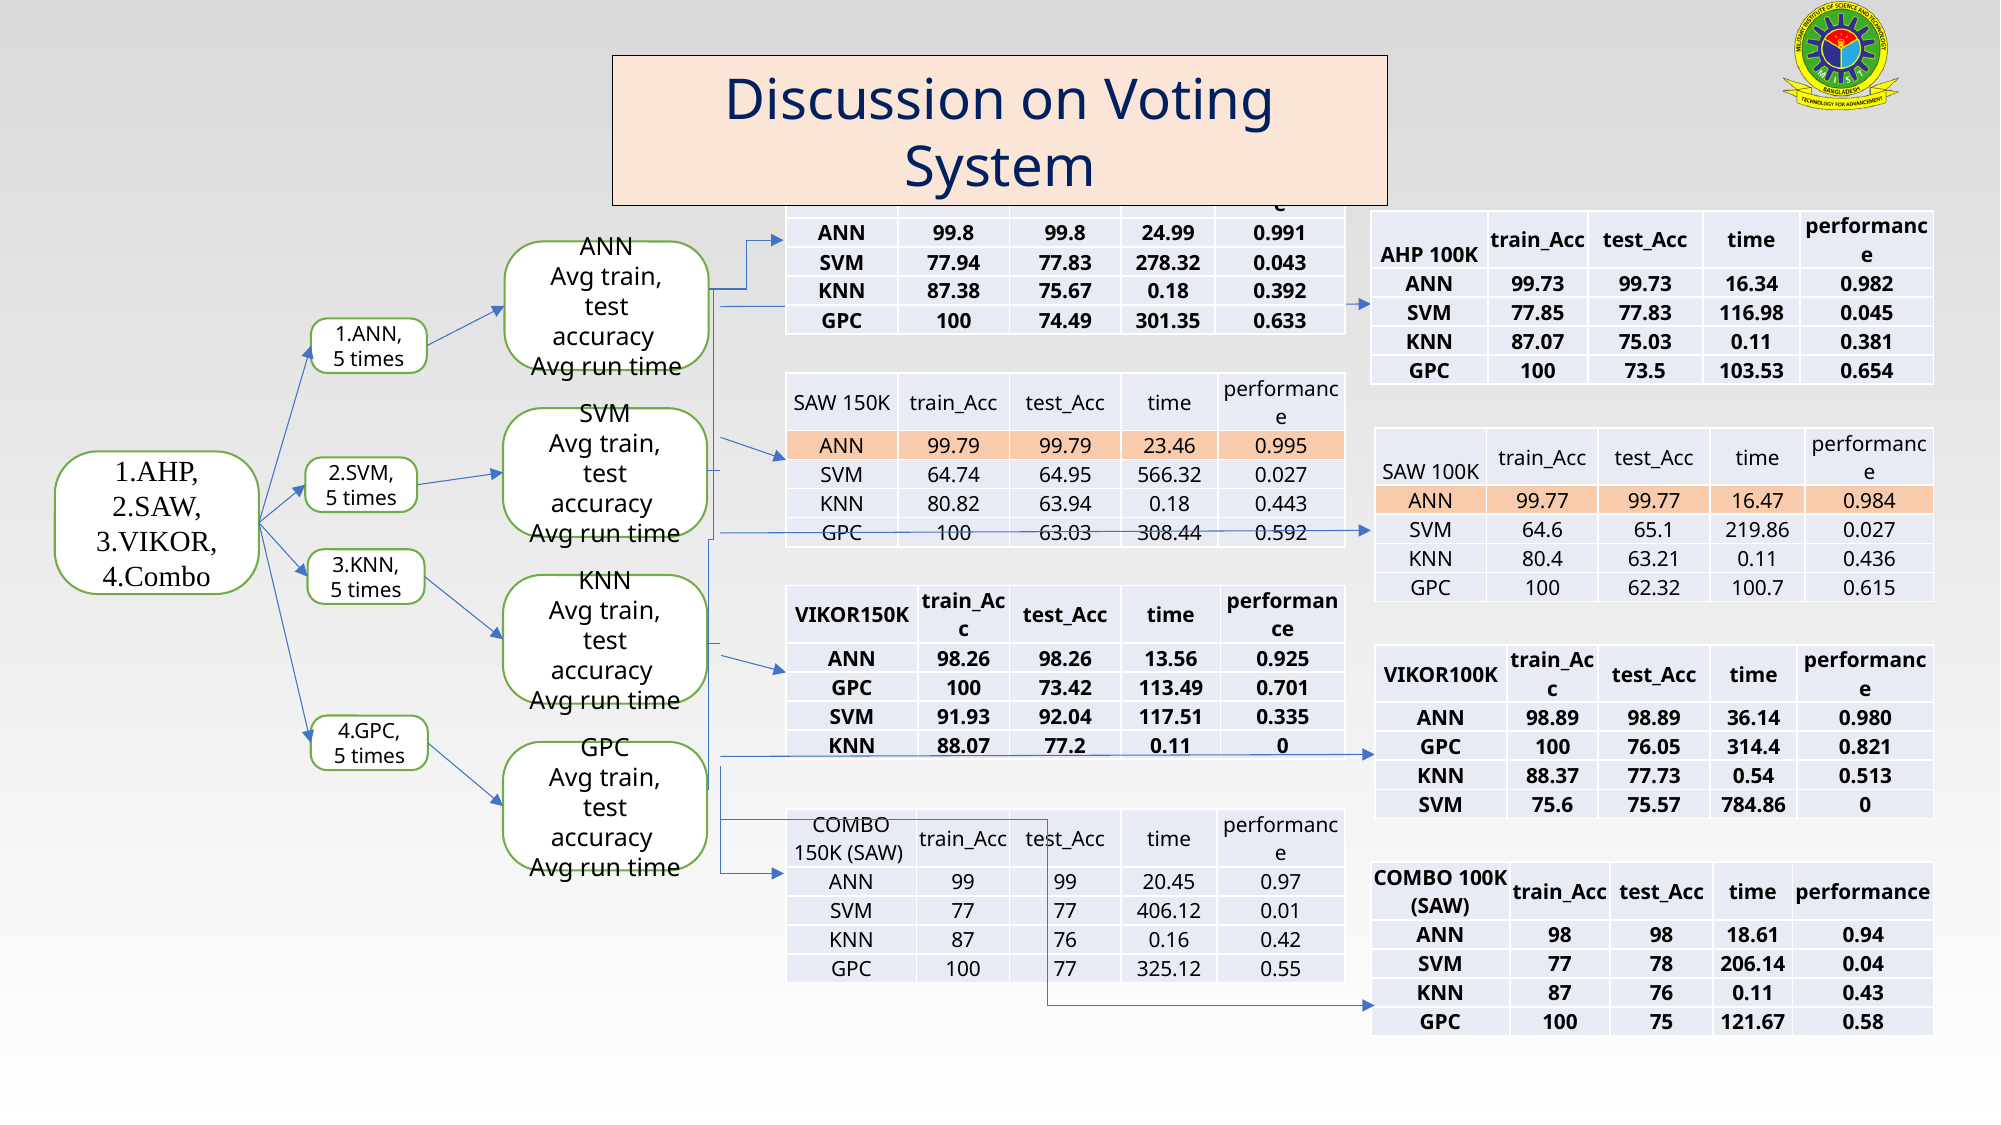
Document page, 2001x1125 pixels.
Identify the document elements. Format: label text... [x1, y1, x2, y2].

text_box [720, 819, 1375, 1006]
table_cell 77.83 [1010, 248, 1120, 275]
table_header time [1704, 212, 1799, 267]
table_cell 73.5 [1589, 356, 1702, 383]
table_cell 0.443 [1219, 489, 1344, 517]
table_cell GPC [1376, 573, 1486, 601]
table_cell 99.8 [899, 219, 1009, 246]
table_cell 0.027 [1219, 460, 1344, 488]
table_header test_Acc [1611, 863, 1712, 919]
table_cell 36.14 [1711, 703, 1796, 730]
table_cell 76.05 [1599, 732, 1709, 759]
table_cell 88.07 [919, 731, 1009, 754]
table_cell 63.21 [1599, 544, 1709, 572]
table_cell 99.8 [1010, 219, 1120, 246]
table_header train_Acc [1511, 863, 1609, 919]
table_cell 100 [899, 307, 1009, 333]
table_cell 73.42 [1010, 673, 1120, 700]
table_cell SVM [787, 702, 917, 729]
table_cell 63.94 [1010, 489, 1120, 517]
table_cell 80.82 [899, 489, 1009, 517]
table_cell 99.79 [1010, 431, 1120, 459]
table_cell 75.6 [1508, 790, 1597, 818]
table_header AHP 100K [1372, 212, 1487, 267]
table_cell 75.67 [1010, 277, 1120, 303]
table_cell 0 [1798, 790, 1933, 818]
table_cell 113.49 [1122, 673, 1220, 700]
table_cell 0.821 [1798, 732, 1933, 759]
table_header time [1711, 429, 1804, 484]
text_box 2.SVM, 5 times [311, 456, 419, 514]
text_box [427, 742, 504, 807]
text_box KNN Avg train, test accuracy Avg run time [501, 573, 708, 705]
table_header performance [1219, 374, 1344, 430]
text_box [708, 471, 714, 643]
text_box SVM Avg train, test accuracy Avg run time [501, 407, 708, 538]
table_cell 100 [899, 533, 1009, 546]
table_cell 63.03 [1010, 533, 1120, 546]
table_cell 0.701 [1221, 673, 1344, 700]
table_cell 88.37 [1508, 761, 1597, 789]
table_header train_Acc [919, 586, 1009, 642]
table_cell 100 [1508, 732, 1597, 759]
table_header test_Acc [1599, 429, 1709, 484]
table_cell 98.89 [1599, 703, 1709, 730]
table_cell 0.991 [1216, 219, 1344, 246]
table_cell 566.32 [1122, 460, 1217, 488]
table_cell ANN [1376, 703, 1506, 730]
table_header time [1122, 586, 1220, 642]
table_cell 87 [1511, 979, 1609, 1006]
table_cell 77.83 [1589, 298, 1702, 325]
table_cell KNN [1376, 761, 1506, 789]
table_header VIKOR100K [1376, 646, 1506, 701]
table_cell 0.615 [1806, 573, 1933, 601]
table_cell GPC [1372, 1008, 1509, 1035]
table_cell 100 [1487, 573, 1597, 601]
table_cell 63.03 [1010, 518, 1120, 530]
table_header time [1122, 206, 1214, 217]
table_header test_Acc [1010, 586, 1120, 642]
table_header performance [1806, 429, 1933, 484]
table_cell 64.74 [899, 460, 1009, 488]
table_cell GPC [1376, 732, 1506, 759]
table_cell 16.47 [1711, 486, 1804, 513]
table_cell ANN [787, 219, 897, 246]
table_cell 98.26 [1010, 644, 1120, 671]
table_cell 77.73 [1599, 761, 1709, 789]
table_cell 78 [1611, 950, 1712, 977]
table_cell 301.35 [1122, 307, 1214, 333]
table_header SAW 100K [1376, 429, 1486, 484]
table_cell GPC [787, 518, 897, 530]
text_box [698, 788, 806, 852]
table_header performance [1216, 206, 1344, 217]
table_cell 99.79 [899, 431, 1009, 459]
table_cell 100 [899, 518, 1009, 530]
table_cell 0.04 [1793, 950, 1933, 977]
table_cell 16.34 [1704, 269, 1799, 296]
table_cell 23.46 [1122, 431, 1217, 459]
table_cell 18.61 [1714, 921, 1792, 948]
table_cell 74.49 [1010, 307, 1120, 333]
table_header performance [1221, 586, 1344, 642]
table_cell 0.392 [1216, 277, 1344, 303]
table_cell 0.982 [1801, 269, 1933, 296]
table_cell ANN [1376, 486, 1486, 513]
table_header performance [1801, 212, 1933, 267]
table_cell 0.984 [1806, 486, 1933, 513]
table_cell 308.44 [1122, 533, 1217, 546]
table_header time [1714, 863, 1792, 919]
picture [1780, 0, 1900, 112]
table_header performance [1798, 646, 1933, 701]
table_header COMBO 100K (SAW) [1375, 863, 1509, 919]
table_cell KNN [1372, 327, 1487, 354]
table_cell 75 [1611, 1008, 1712, 1035]
table_cell 0.11 [1704, 327, 1799, 354]
table_cell 784.86 [1711, 790, 1796, 818]
table_cell 87.38 [899, 277, 1009, 303]
table_header train_Acc [917, 810, 1009, 819]
table_cell SVM [1376, 515, 1486, 543]
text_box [258, 345, 311, 522]
table_header train_Acc [1487, 429, 1597, 484]
table_cell GPC [1372, 356, 1487, 383]
table_cell SVM [1375, 950, 1509, 977]
table_cell 98 [1511, 921, 1609, 948]
table_header performance [1793, 863, 1933, 919]
table_cell 0.925 [1221, 644, 1344, 671]
table_header test_Acc [1010, 374, 1120, 430]
table_cell 98 [1611, 921, 1712, 948]
table_cell 77 [1511, 950, 1609, 977]
table_cell 0.54 [1711, 761, 1796, 789]
table_header train_Acc [1508, 646, 1597, 701]
table_cell 77.2 [1010, 731, 1120, 754]
table_cell ANN [787, 431, 897, 459]
table_cell SVM [787, 460, 897, 488]
table_cell 99.73 [1589, 269, 1702, 296]
table_cell 0 [1221, 731, 1344, 754]
table_cell KNN [1375, 979, 1509, 1006]
table_cell 0.043 [1216, 248, 1344, 275]
table_cell 0.94 [1793, 921, 1933, 948]
table_cell 0.11 [1122, 731, 1220, 754]
table_cell 0.43 [1793, 979, 1933, 1006]
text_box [258, 522, 311, 743]
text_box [708, 644, 714, 788]
table_cell 13.56 [1122, 644, 1220, 671]
table_cell ANN [1372, 269, 1487, 296]
text_box 1.AHP, 2.SAW, 3.VIKOR, 4.Combo [53, 450, 258, 596]
table_header test_Acc [1010, 206, 1120, 217]
table_cell SVM [787, 248, 897, 275]
text_box 3.KNN, 5 times [311, 548, 426, 605]
table_header test_Acc [1589, 212, 1702, 267]
table_cell 0.633 [1216, 307, 1344, 333]
table_header test_Acc [1010, 810, 1120, 819]
table_cell 0.654 [1801, 356, 1933, 383]
table_cell 308.44 [1122, 518, 1217, 530]
table_cell 0.58 [1793, 1008, 1933, 1035]
table_cell 100.7 [1711, 573, 1804, 601]
table_cell 0.995 [1219, 431, 1344, 459]
table_cell 100 [1511, 1008, 1609, 1035]
table_cell 0.381 [1801, 327, 1933, 354]
table_cell 0.027 [1806, 515, 1933, 543]
table_cell 98.26 [919, 644, 1009, 671]
table_cell KNN [787, 277, 897, 303]
table_cell 0.592 [1219, 518, 1344, 530]
table_cell KNN [787, 731, 917, 754]
table_cell 0.18 [1122, 489, 1217, 517]
table_cell 219.86 [1711, 515, 1804, 543]
table_cell 206.14 [1714, 950, 1792, 977]
text_box 4.GPC, 5 times [309, 714, 429, 772]
table_cell 91.93 [919, 702, 1009, 729]
table_cell 99.73 [1489, 269, 1587, 296]
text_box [720, 303, 1371, 307]
table_cell 75.03 [1589, 327, 1702, 354]
table_cell 0.513 [1798, 761, 1933, 789]
table_cell 0.11 [1711, 544, 1804, 572]
table_cell KNN [787, 489, 897, 517]
table_cell 117.51 [1122, 702, 1220, 729]
text_box 1.ANN, 5 times [309, 317, 428, 375]
table_header test_Acc [1599, 646, 1709, 701]
table_header COMBO 150K (SAW) [806, 810, 916, 819]
table_cell 64.6 [1487, 515, 1597, 543]
table_cell 278.32 [1122, 248, 1214, 275]
table_cell 24.99 [1122, 219, 1214, 246]
table_cell 87.07 [1489, 327, 1587, 354]
table_cell 116.98 [1704, 298, 1799, 325]
text_box GPC Avg train, test accuracy Avg run time [501, 740, 708, 872]
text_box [258, 484, 306, 522]
table_header performance [1218, 810, 1344, 819]
table_cell 0.592 [1219, 533, 1344, 546]
table_header AHP 150K [787, 206, 897, 217]
table_header train_Acc [899, 206, 1009, 217]
table_cell 0.436 [1806, 544, 1933, 572]
table_cell 314.4 [1711, 732, 1796, 759]
table_header time [1122, 810, 1216, 819]
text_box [426, 305, 505, 346]
table_cell 121.67 [1714, 1008, 1792, 1035]
table_cell 0.335 [1221, 702, 1344, 729]
table_cell 77.94 [899, 248, 1009, 275]
table_header VIKOR150K [787, 586, 917, 642]
table_cell 62.32 [1599, 573, 1709, 601]
table_cell 80.4 [1487, 544, 1597, 572]
table_cell 75.57 [1599, 790, 1709, 818]
table_cell KNN [1376, 544, 1486, 572]
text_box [424, 576, 504, 640]
table_header train_Acc [1489, 212, 1587, 267]
text_box ANN Avg train, test accuracy Avg run time [503, 240, 709, 372]
table_cell 99.77 [1487, 486, 1597, 513]
table_header time [1711, 646, 1796, 701]
table_header train_Acc [899, 374, 1009, 430]
table_cell SVM [1372, 298, 1487, 325]
table_cell ANN [1375, 921, 1509, 948]
text_box Discussion on Voting System [612, 55, 1388, 206]
table_cell 0.045 [1801, 298, 1933, 325]
table_cell 64.95 [1010, 460, 1120, 488]
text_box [417, 472, 504, 485]
table_cell GPC [787, 307, 897, 333]
table_cell 92.04 [1010, 702, 1120, 729]
table_cell SVM [1376, 790, 1506, 818]
table_cell 0.11 [1714, 979, 1792, 1006]
table_cell 99.77 [1599, 486, 1709, 513]
table_cell 100 [1489, 356, 1587, 383]
table_header time [1122, 374, 1217, 430]
table_cell 0.18 [1122, 277, 1214, 303]
table_cell 98.89 [1508, 703, 1597, 730]
table_cell ANN [787, 644, 917, 671]
table_cell GPC [787, 673, 917, 700]
table_cell 100 [919, 673, 1009, 700]
table_cell 76 [1611, 979, 1712, 1006]
table_cell 103.53 [1704, 356, 1799, 383]
table_cell GPC [787, 533, 897, 546]
table_cell 77.85 [1489, 298, 1587, 325]
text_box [709, 240, 784, 290]
table_cell 0.980 [1798, 703, 1933, 730]
table_cell 65.1 [1599, 515, 1709, 543]
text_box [708, 290, 714, 470]
table_header SAW 150K [787, 374, 897, 430]
